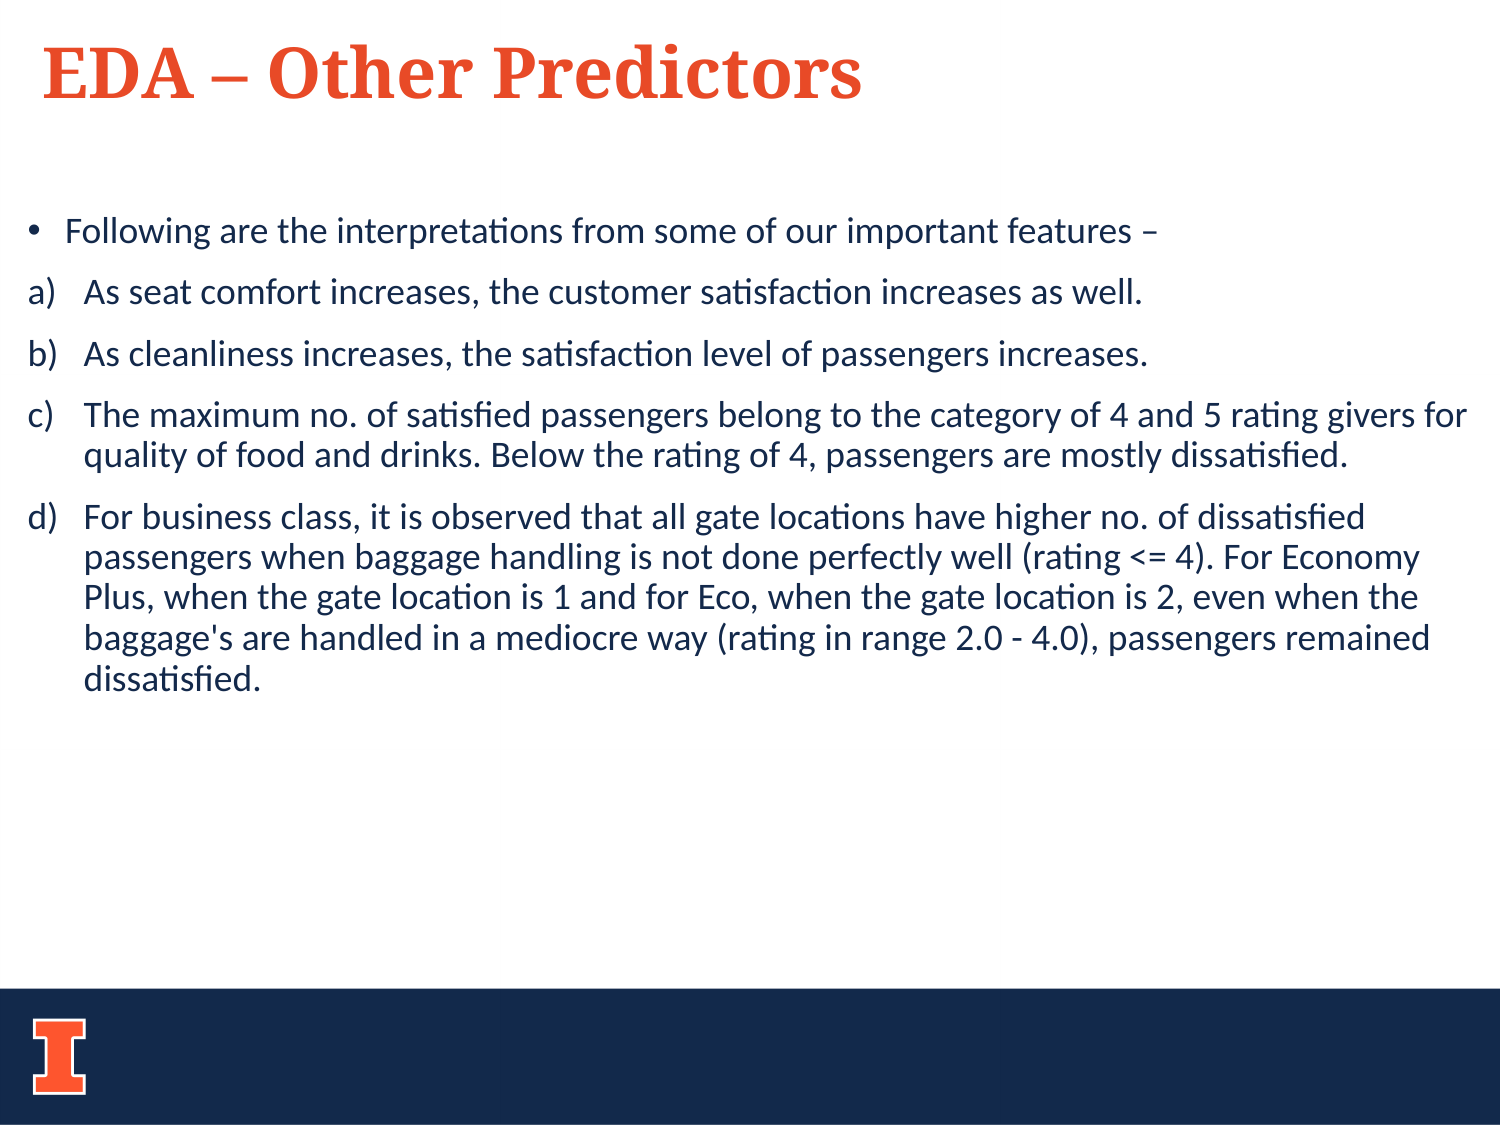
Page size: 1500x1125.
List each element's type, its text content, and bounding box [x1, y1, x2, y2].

title EDA – Other Predictors [27, 29, 1458, 122]
list Following are the interpretations from some of our important features – As seat comfort increases, the customer satisfaction increases as well. As cleanliness increases, the satisfaction level of passengers increases. The maximum no. of satisfied passengers belong to the category of 4 and 5 rating givers for quality of food and drinks. Below the rating of 4, passengers are mostly dissatisfied. For business class, it is observed that all gate locations have higher no. of dissatisfied passengers when baggage handling is not done perfectly well (rating <= 4). For Economy Plus, when the gate location is 1 and for Eco, when the gate location is 2, even when the baggage's are handled in a mediocre way (rating in range 2.0 - 4.0), passengers remained dissatisfied. [12, 203, 1487, 980]
picture [0, 0, 1500, 1125]
